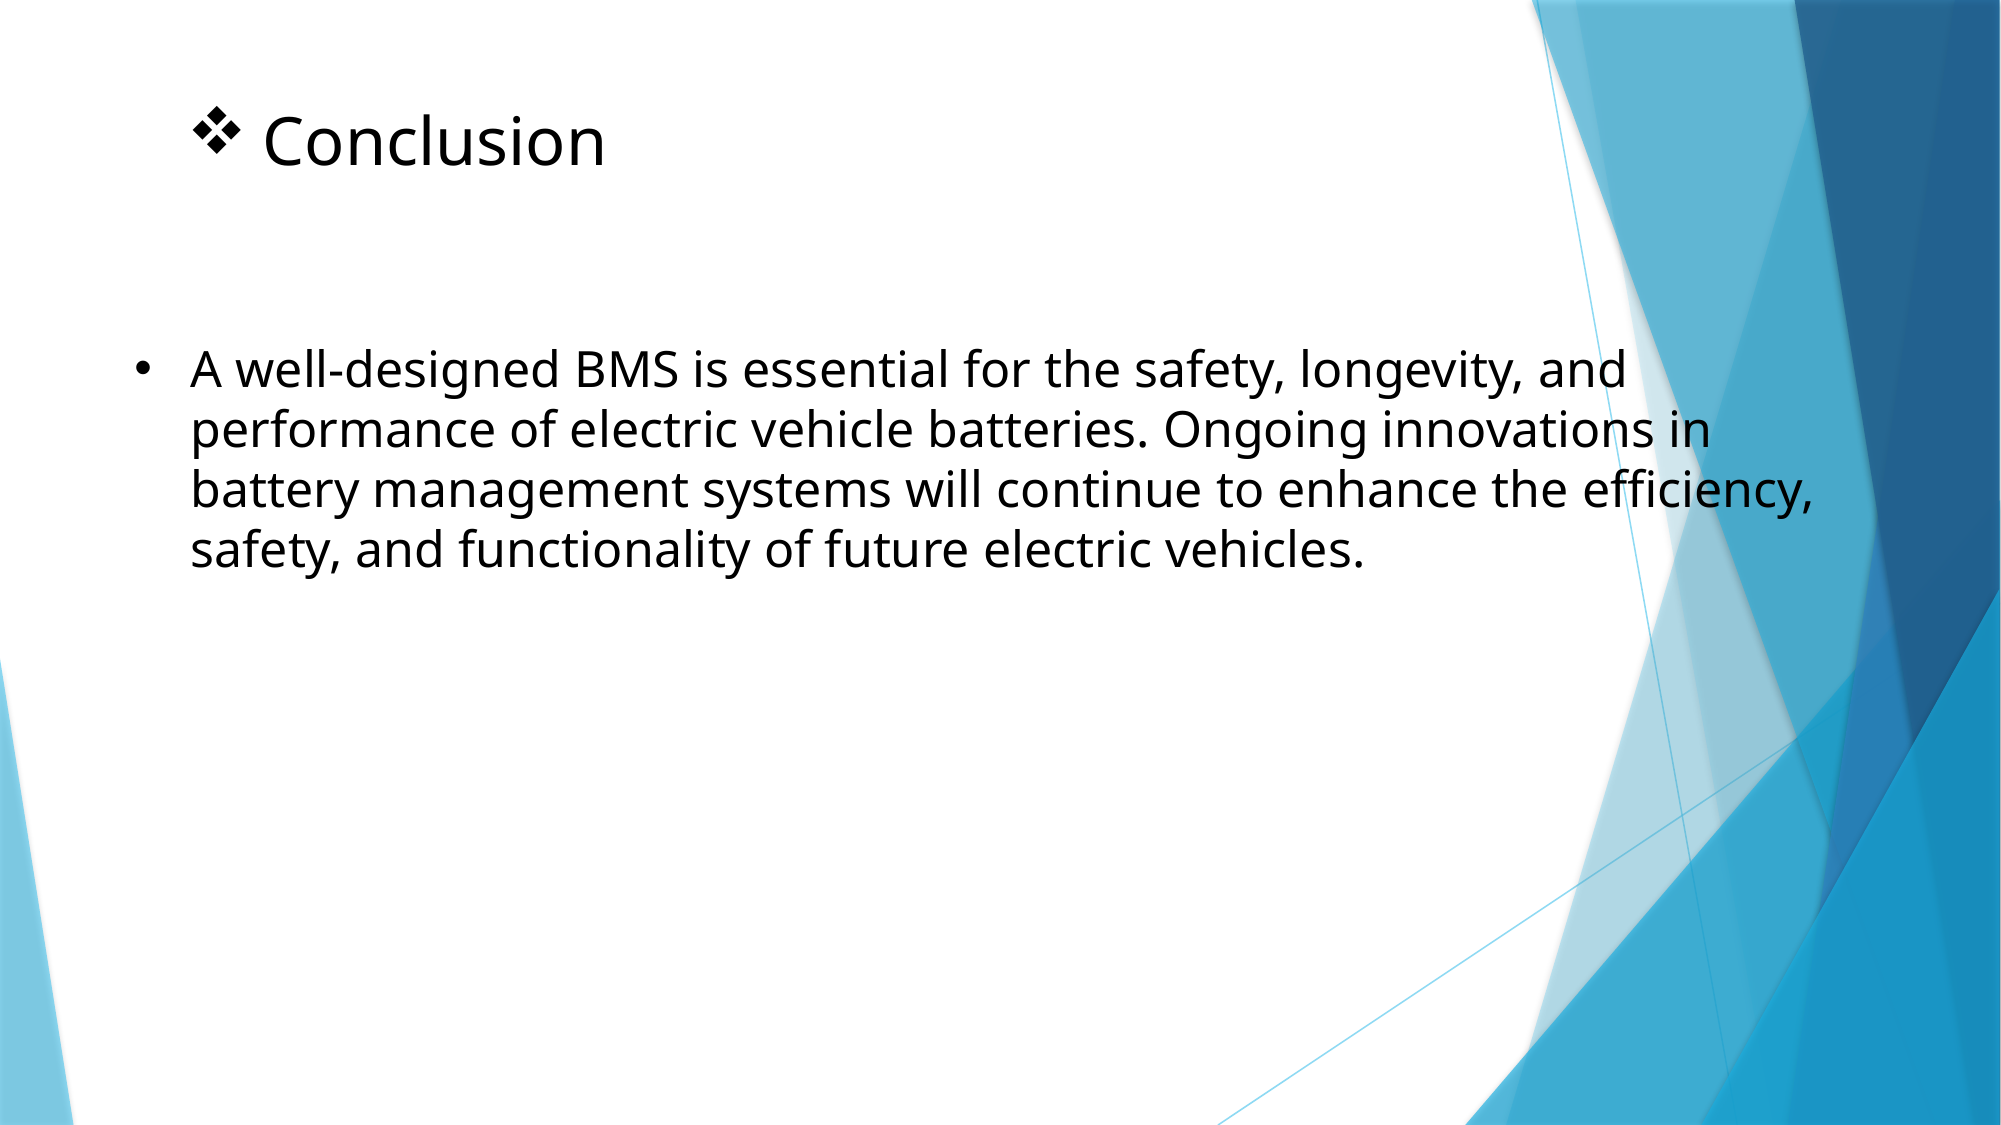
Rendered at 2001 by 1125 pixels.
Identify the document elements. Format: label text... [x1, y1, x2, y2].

text_box A well-designed BMS is essential for the safety, longevity, and performance of electric vehicle batteries. Ongoing innovations in battery management systems will continue to enhance the efficiency, safety, and functionality of future electric vehicles. [119, 330, 1856, 586]
text_box Conclusion [172, 91, 1503, 186]
